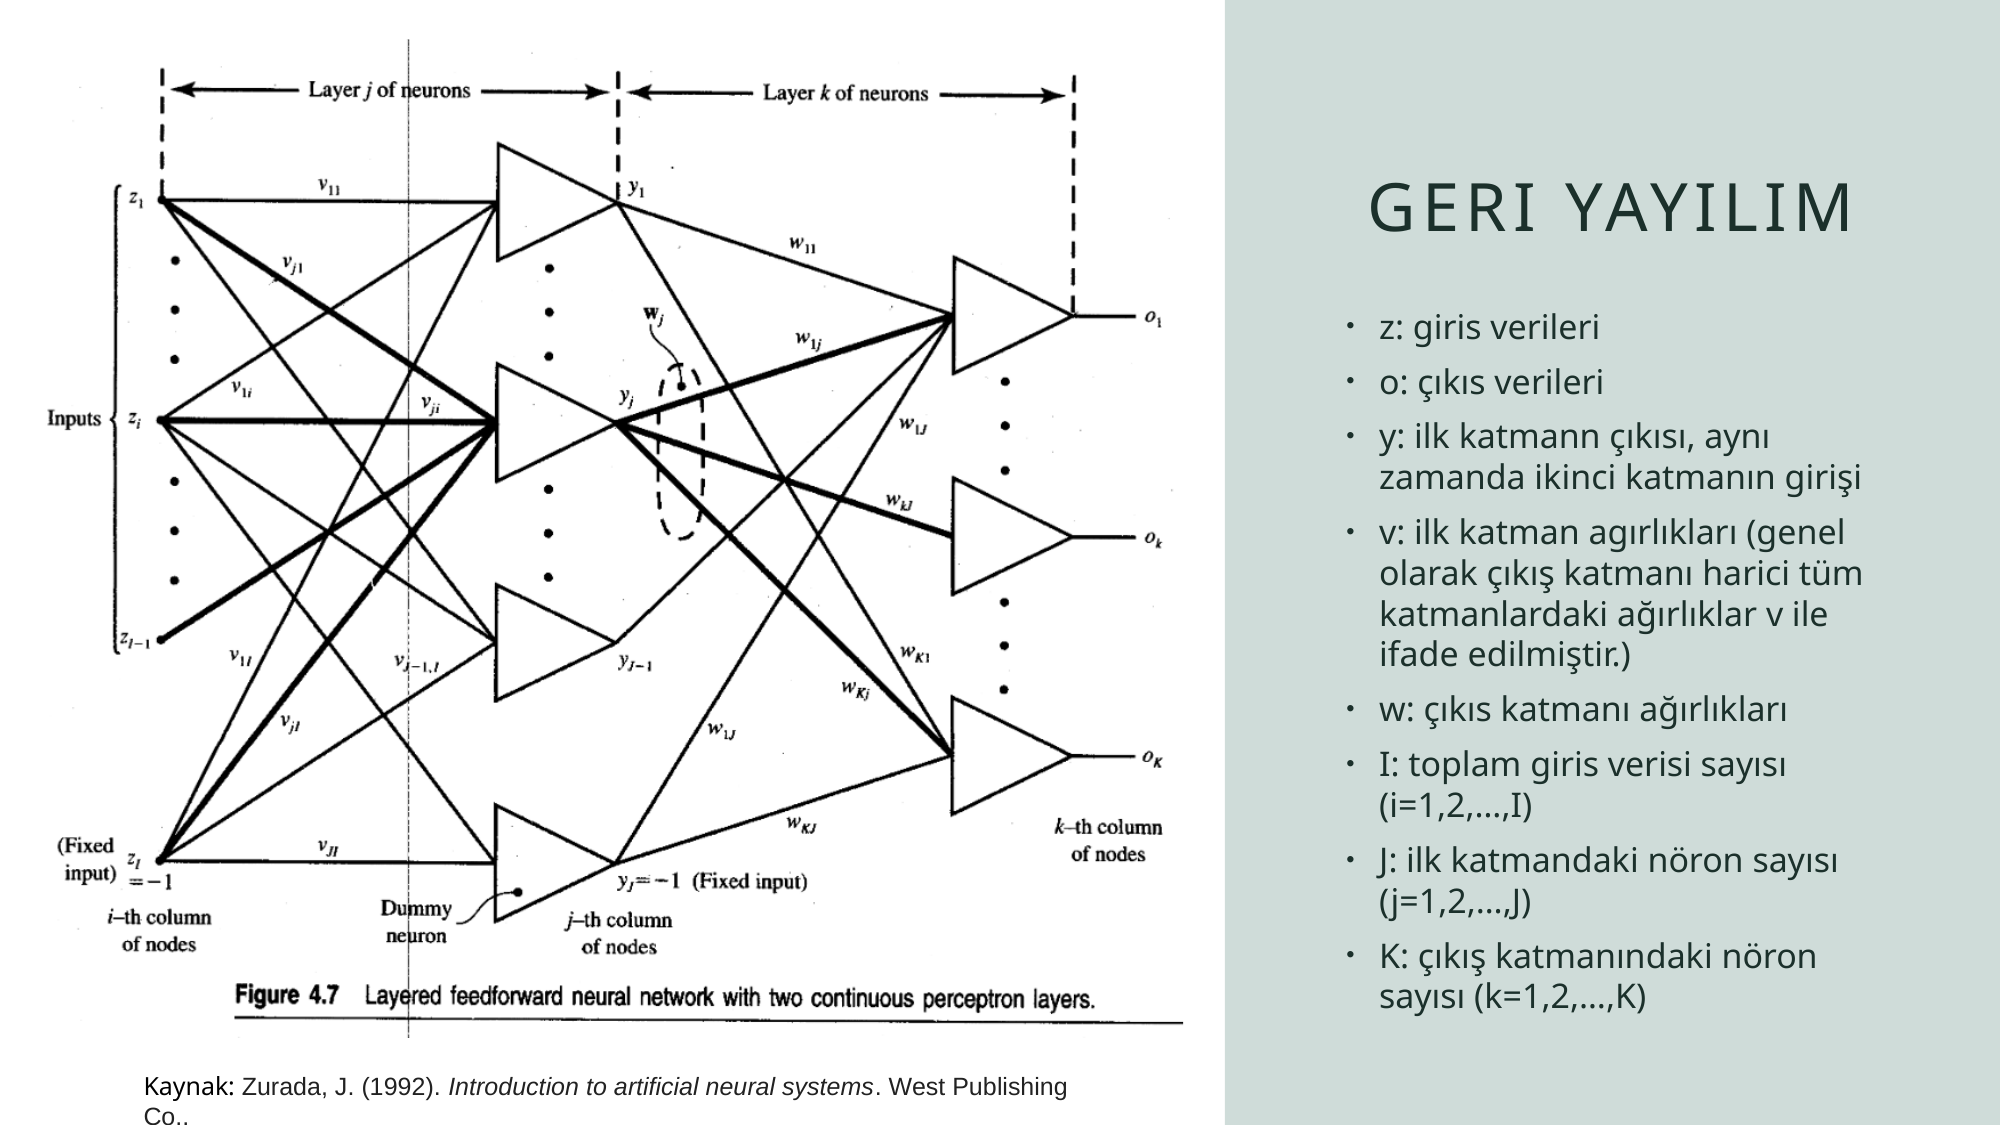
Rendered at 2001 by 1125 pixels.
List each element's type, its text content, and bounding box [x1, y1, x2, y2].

list z: giris verileri o: çıkıs verileri y: ilk katmann çıkısı, aynı zamanda ikinci katmanın girişi v: ilk katman agırlıkları (genel olarak çıkış katmanı harici tüm katmanlardaki ağırlıklar v ile ifade edilmiştir.) w: çıkıs katmanı ağırlıkları I: toplam giris verisi sayısı (i=1,2,…,I) J: ilk katmandaki nöron sayısı (j=1,2,…,J) K: çıkış katmanındaki nöron sayısı (k=1,2,…,K) [1331, 297, 1888, 1037]
text_box Kaynak: Zurada, J. (1992). Introduction to artificial neural systems. West Publishing Co.. [128, 1062, 1130, 1125]
picture [37, 39, 1184, 1038]
text_box [1224, 0, 2000, 1125]
title Gerı Yayılım [1333, 39, 1890, 253]
text_box [0, 0, 1224, 1125]
